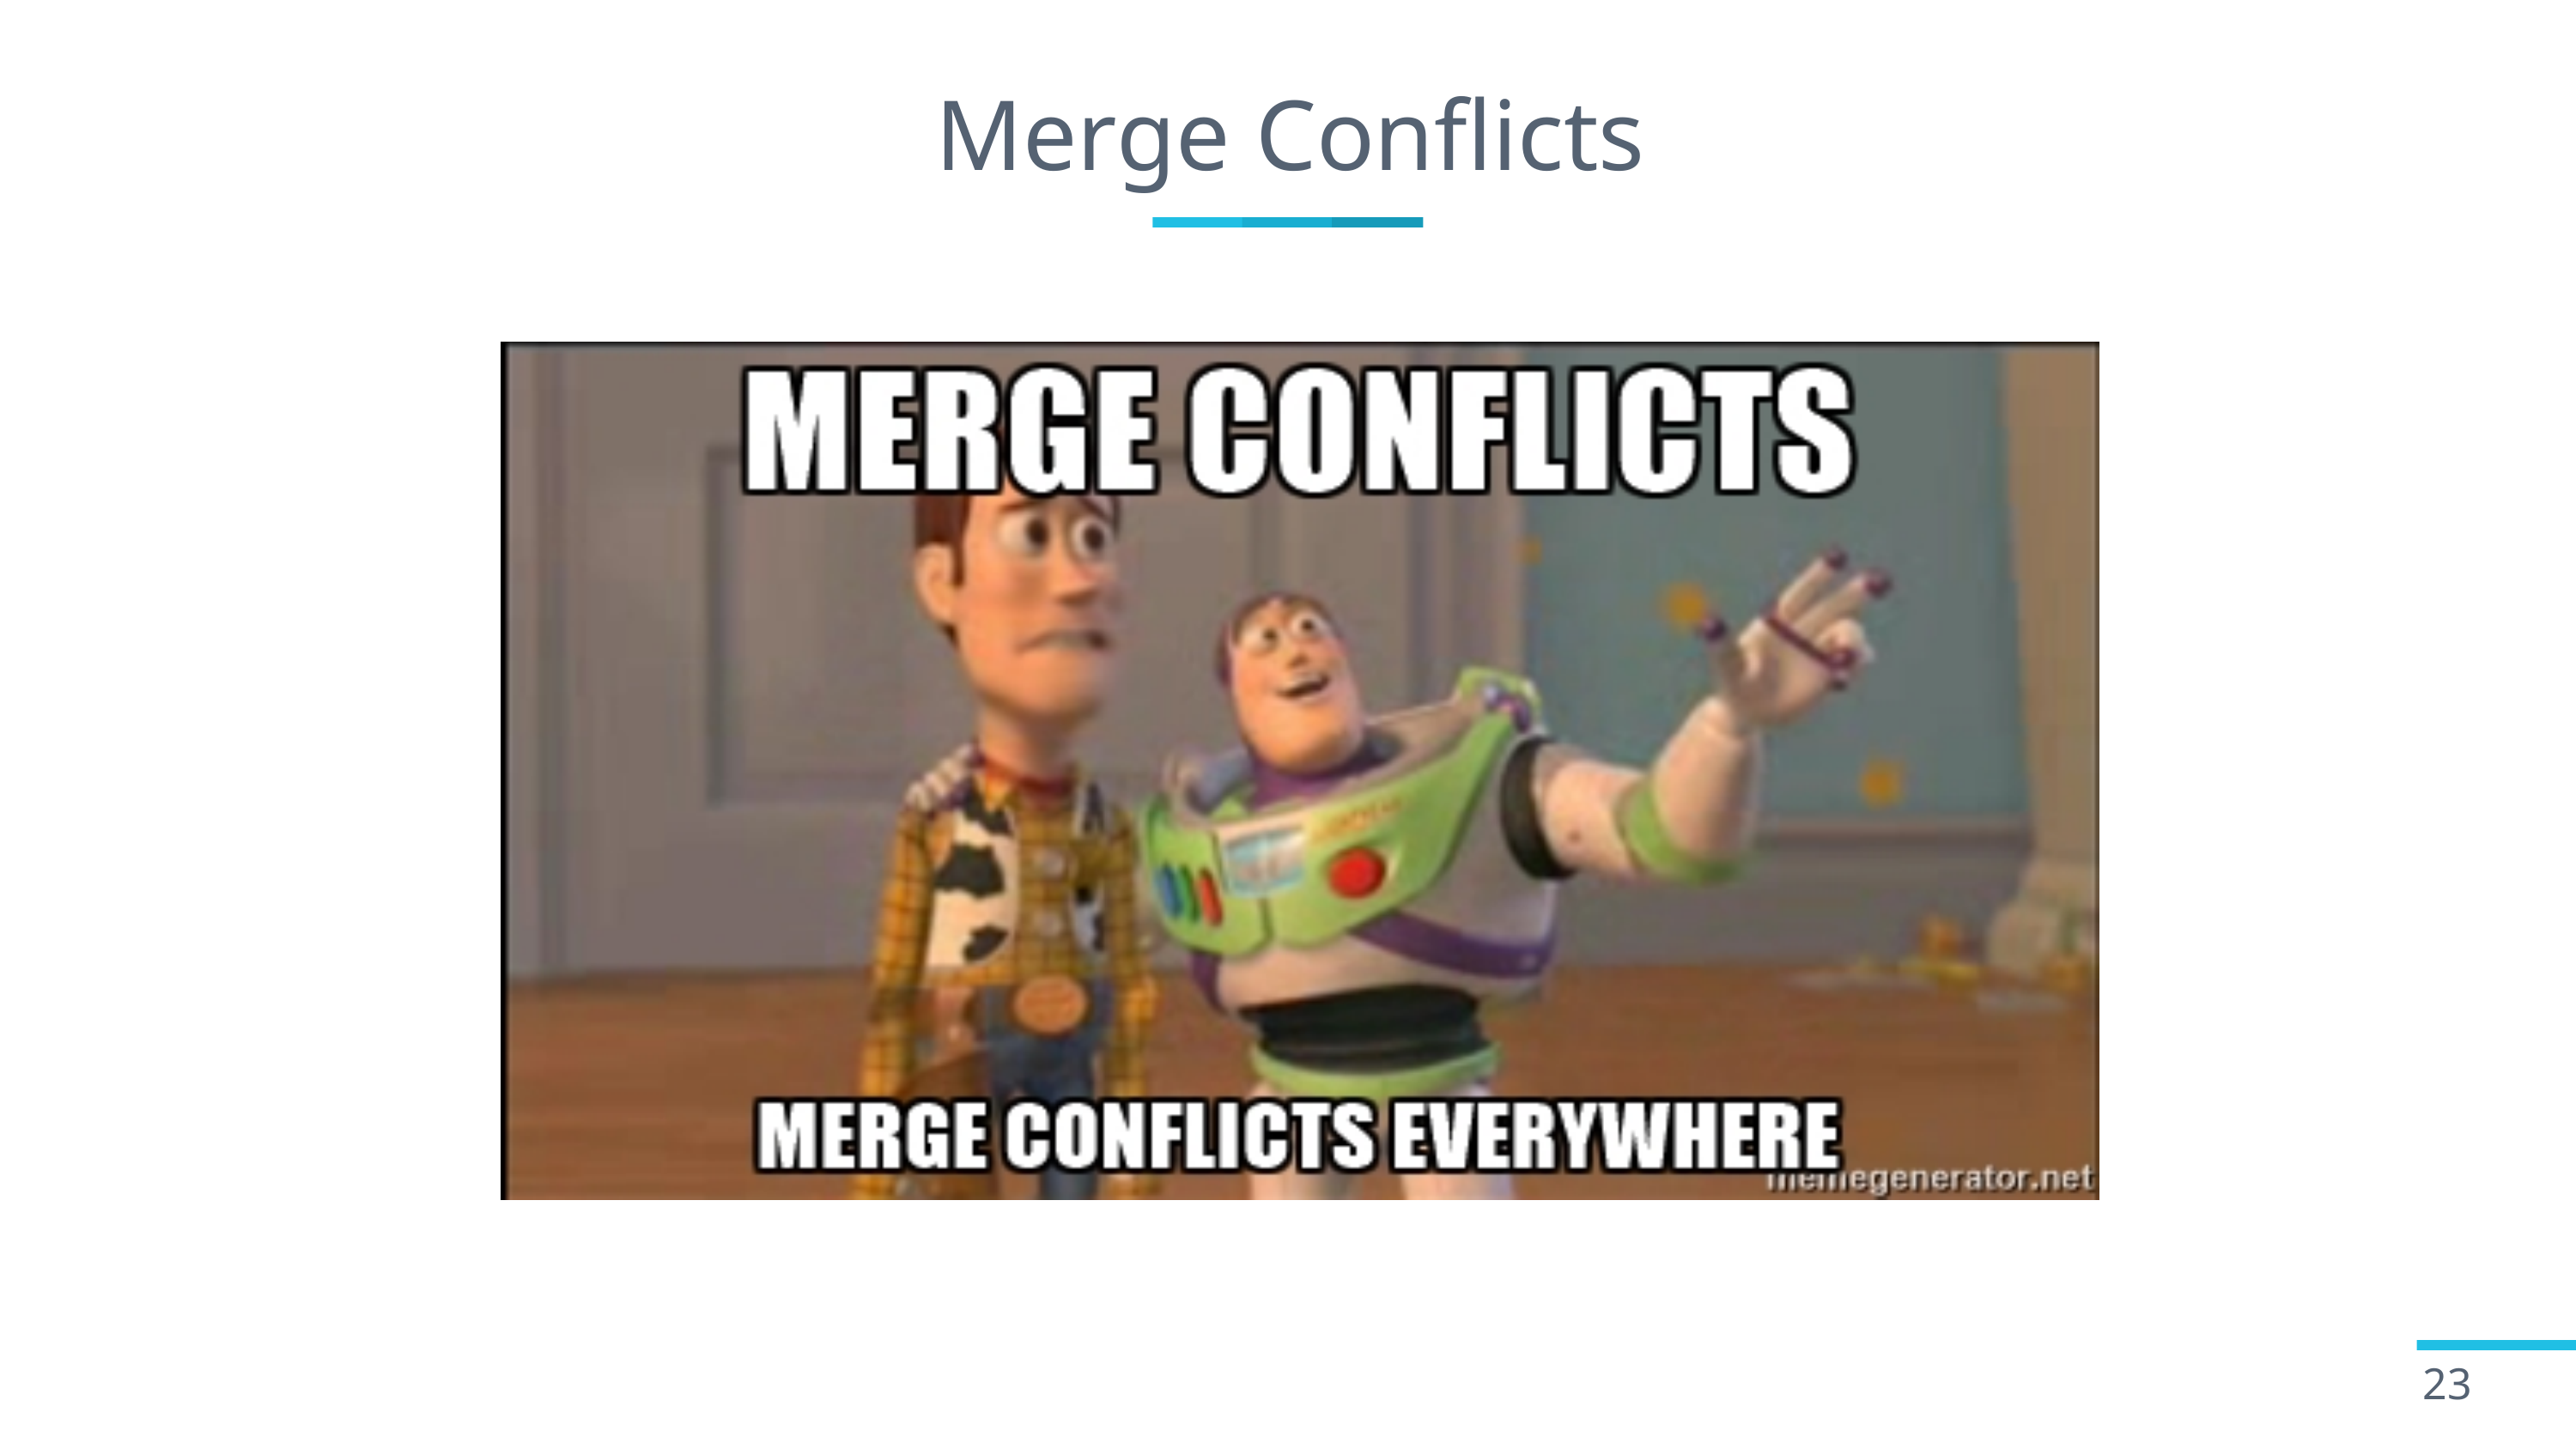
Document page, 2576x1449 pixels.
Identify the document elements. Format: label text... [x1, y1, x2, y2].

picture [501, 342, 2099, 1200]
slide_number 23 [2409, 1351, 2576, 1421]
title Merge Conflicts [69, 49, 2512, 230]
